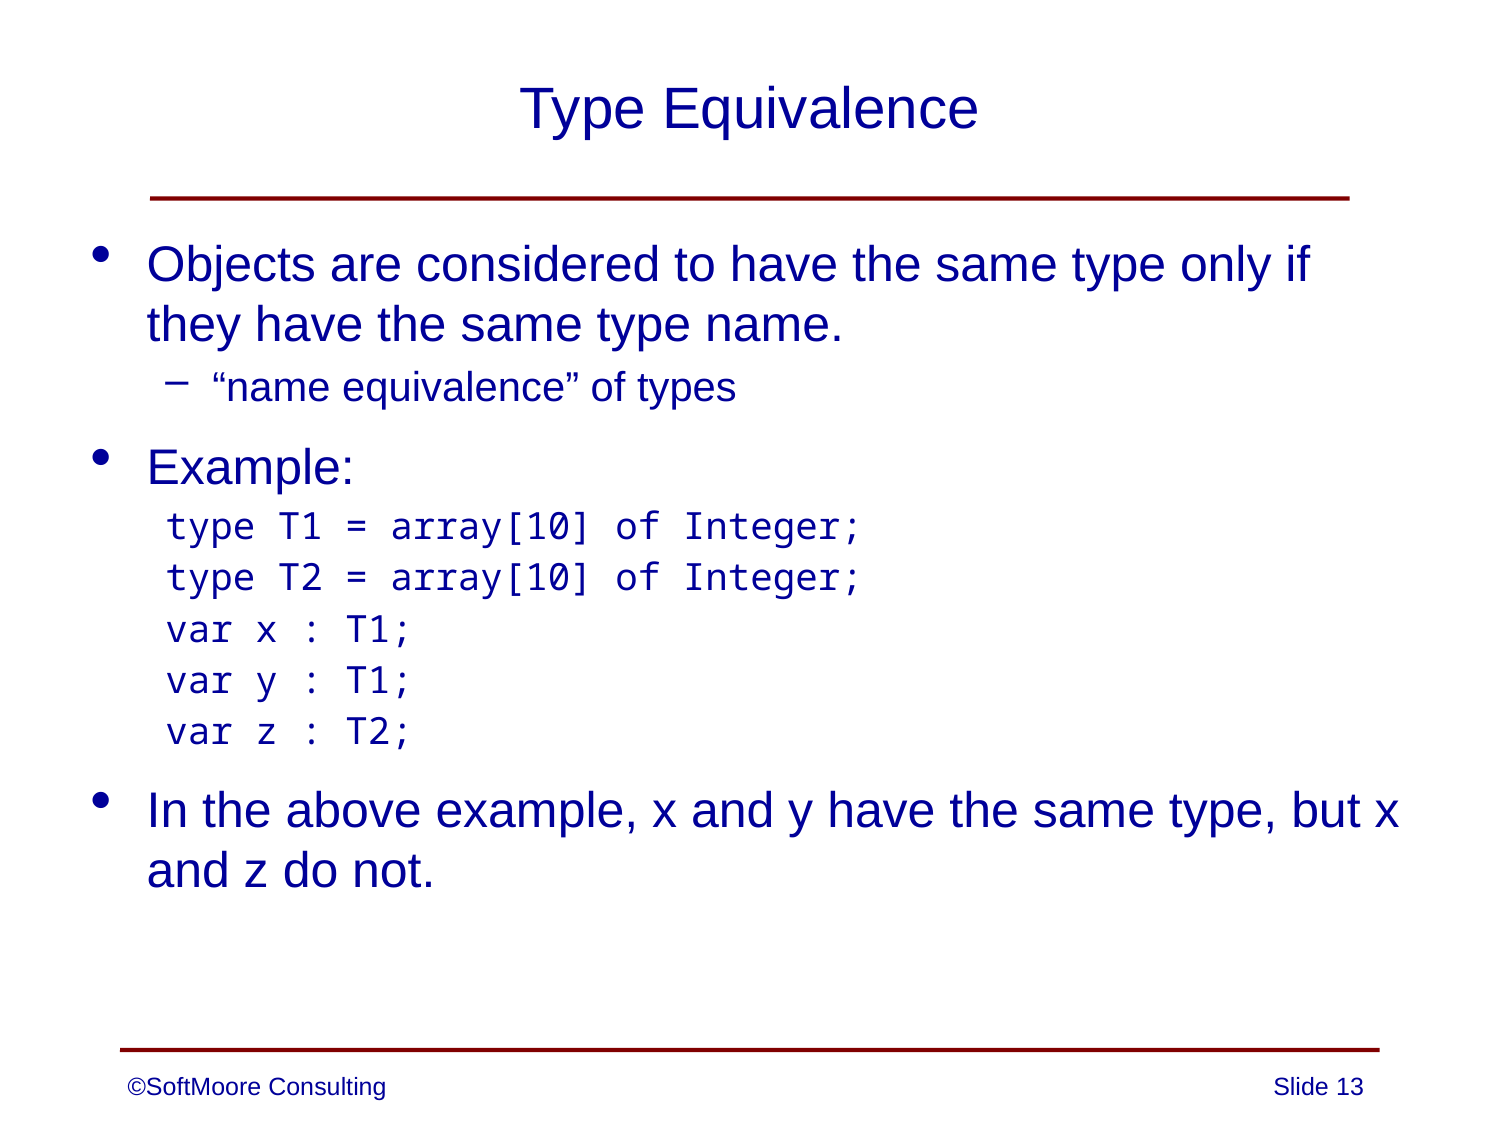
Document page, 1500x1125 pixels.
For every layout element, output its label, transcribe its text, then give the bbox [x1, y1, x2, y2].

list Objects are considered to have the same type only if they have the same type name. “name equivalence” of types Example: type T1 = array[10] of Integer; type T2 = array[10] of Integer; var x : T1; var y : T1; var z : T2; In the above example, x and y have the same type, but x and z do not. [74, 223, 1425, 1034]
slide_number Slide 13 [1078, 1061, 1380, 1109]
footer ©SoftMoore Consulting [111, 1061, 563, 1109]
title Type Equivalence [149, 22, 1350, 188]
